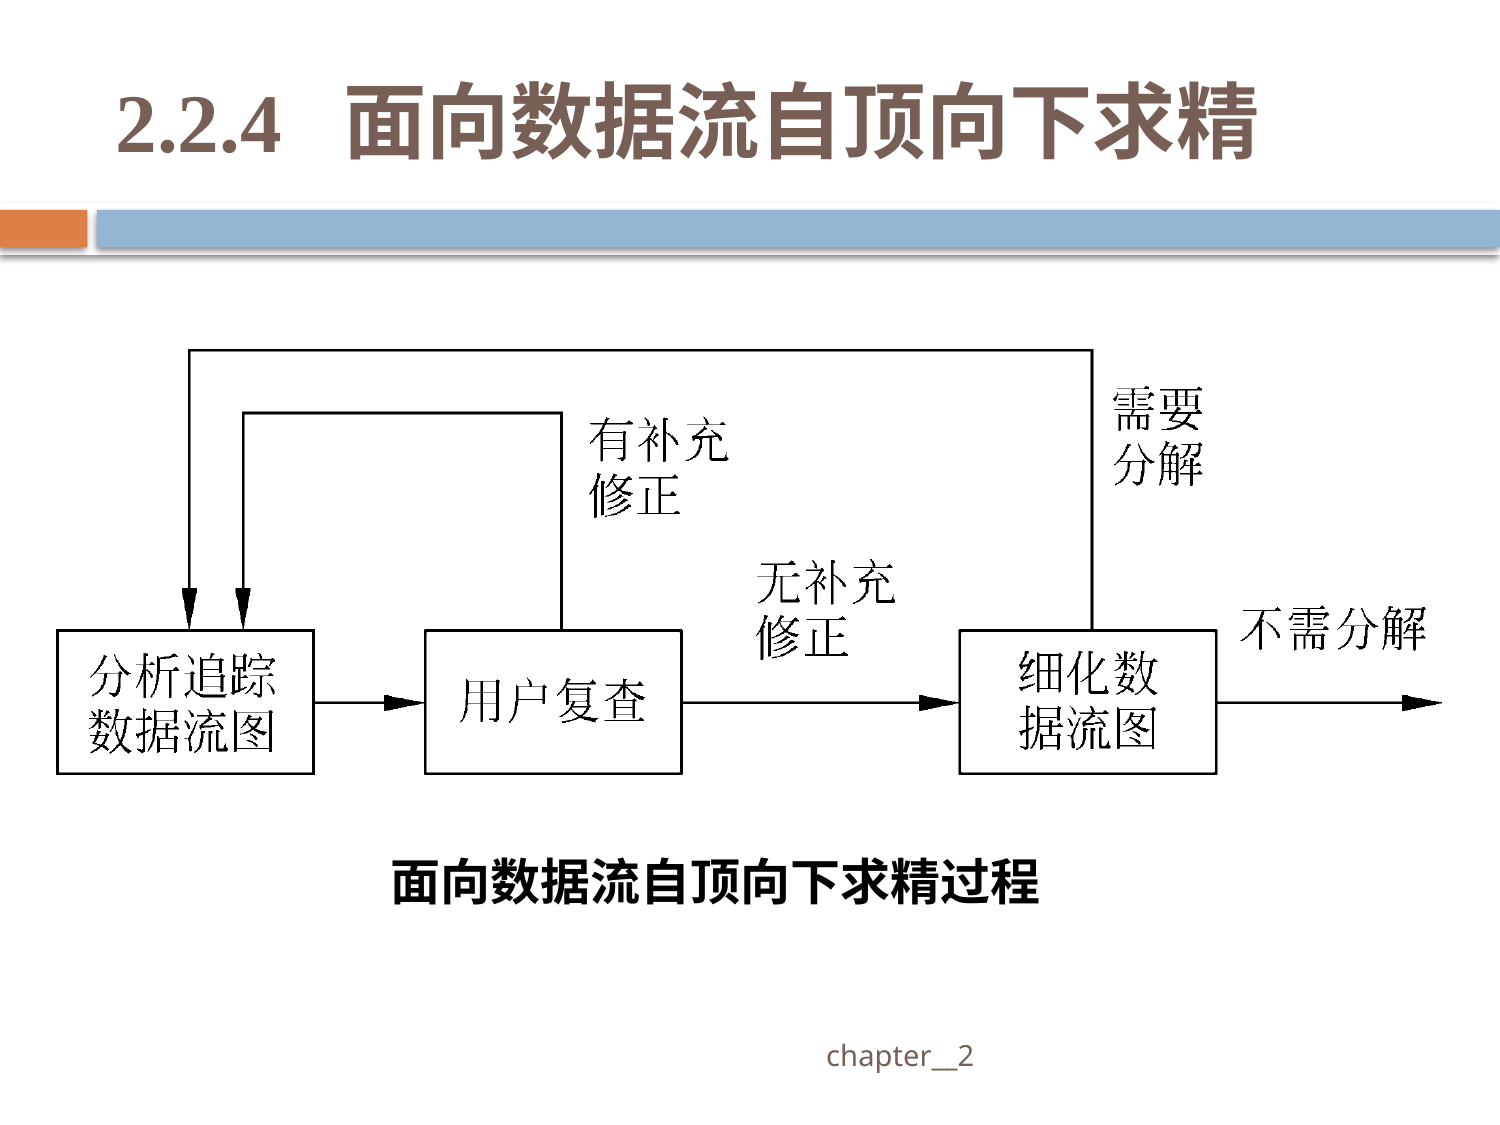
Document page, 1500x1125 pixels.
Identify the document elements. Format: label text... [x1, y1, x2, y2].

footer chapter__2 [99, 1025, 990, 1085]
picture [40, 332, 1454, 790]
slide_number [0, 208, 88, 249]
title 2.2.4 面向数据流自顶向下求精 [100, 37, 1438, 200]
text_box 面向数据流自顶向下求精过程 [171, 843, 1214, 929]
